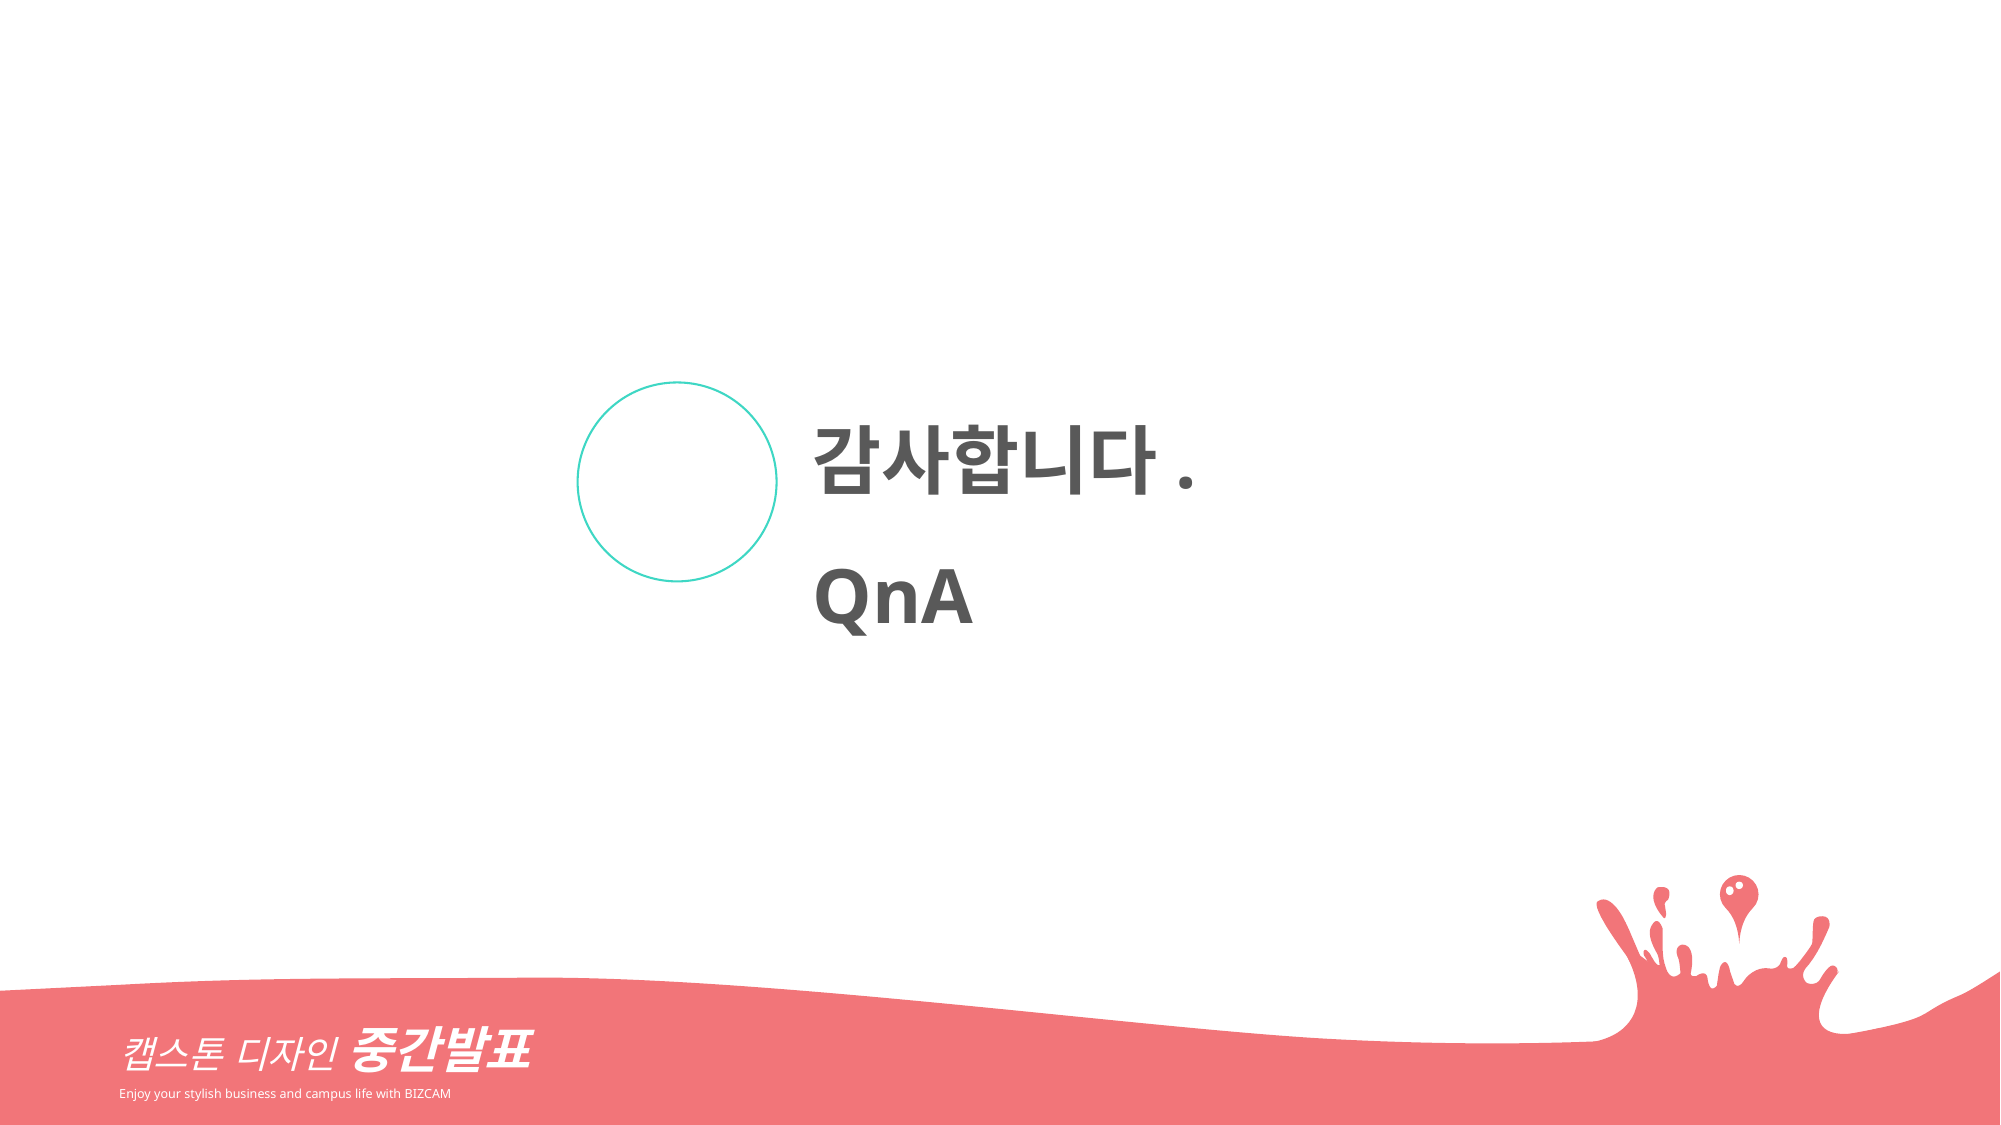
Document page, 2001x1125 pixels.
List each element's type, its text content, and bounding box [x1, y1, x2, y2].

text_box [0, 874, 2000, 1125]
text_box [576, 381, 778, 583]
text_box 감사합니다. QnA [798, 361, 1333, 646]
